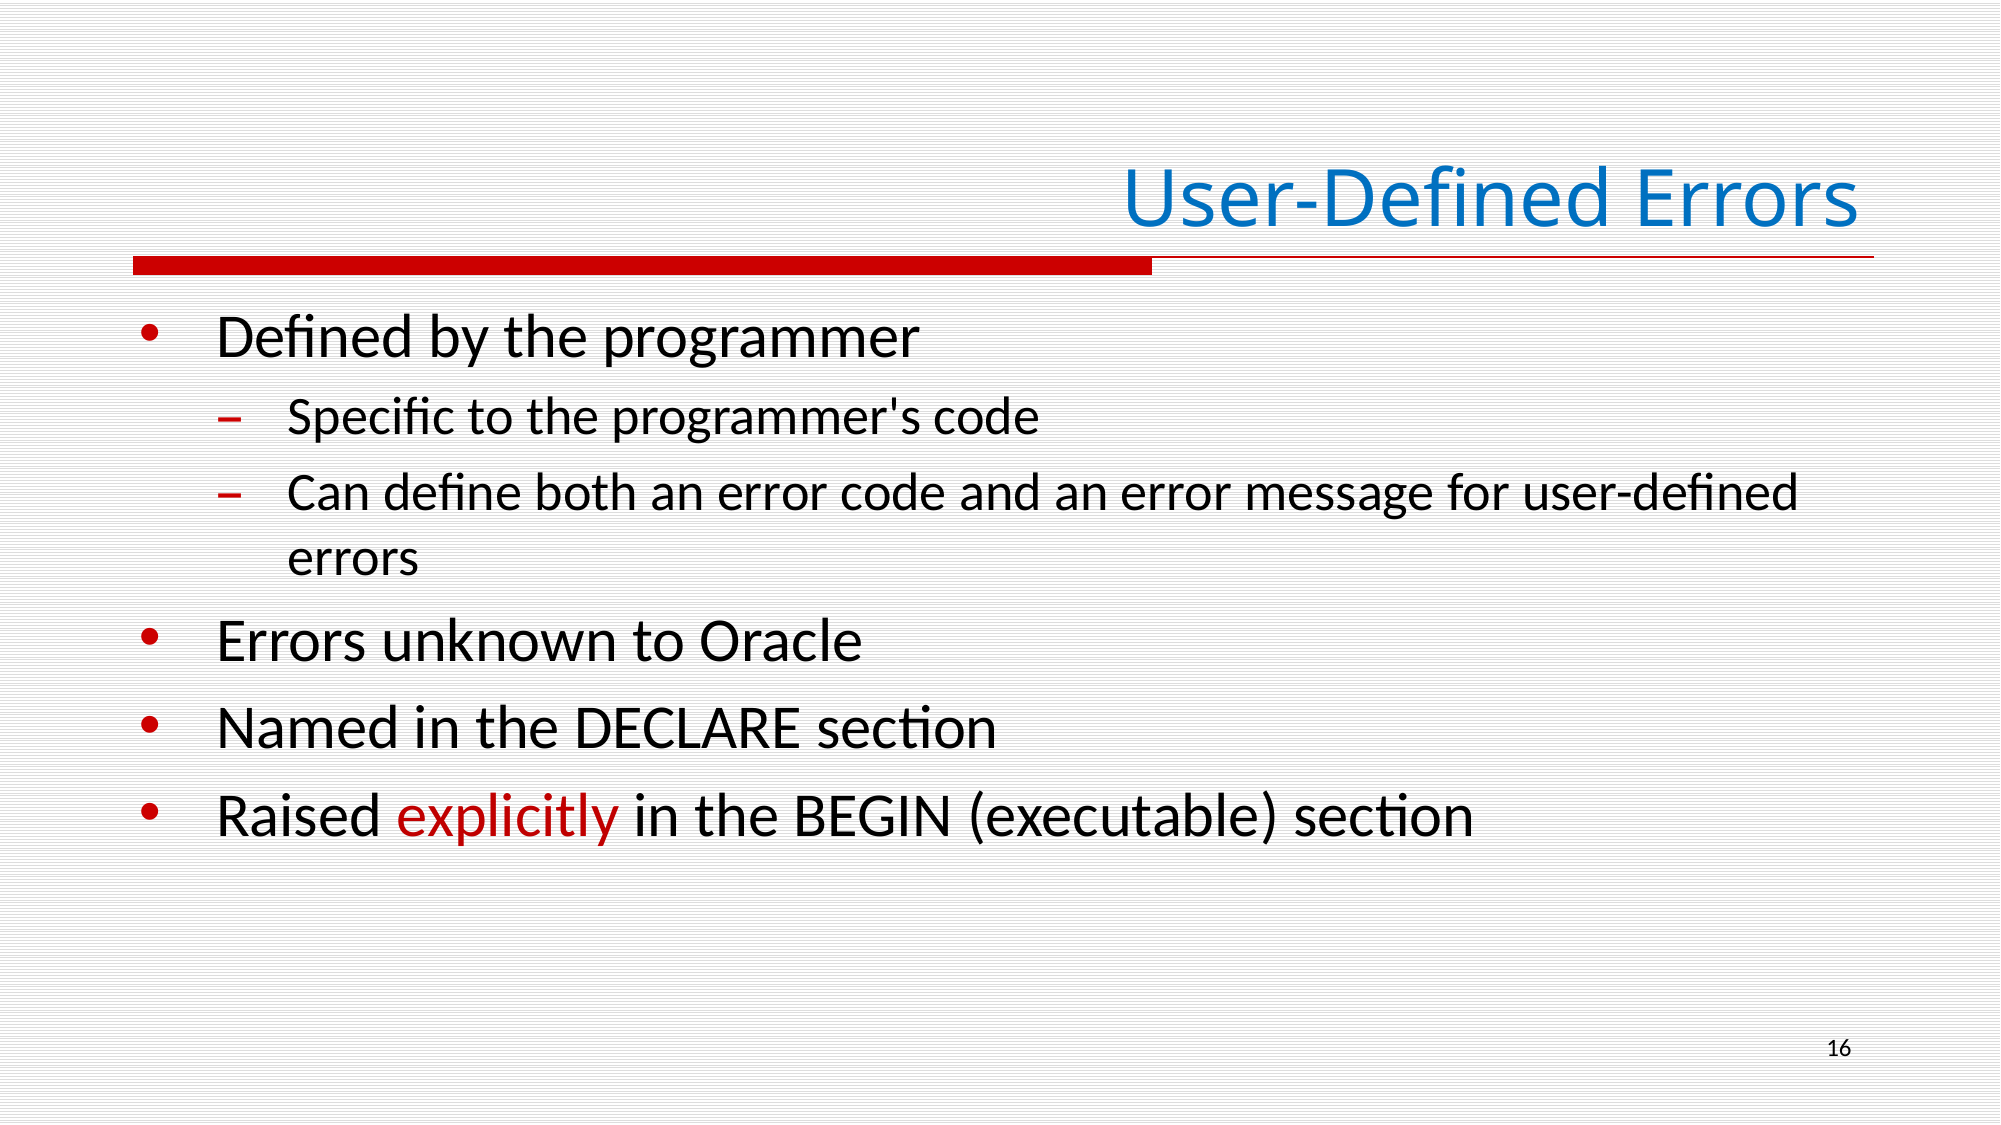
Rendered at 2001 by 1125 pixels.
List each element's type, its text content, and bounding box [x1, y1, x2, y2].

slide_number 16 [1433, 1024, 1867, 1103]
list Defined by the programmer Specific to the programmer's code Can define both an error code and an error message for user-defined errors Errors unknown to Oracle Named in the DECLARE section Raised explicitly in the BEGIN (executable) section [123, 287, 1875, 988]
title User-Defined Errors [125, 49, 1876, 250]
